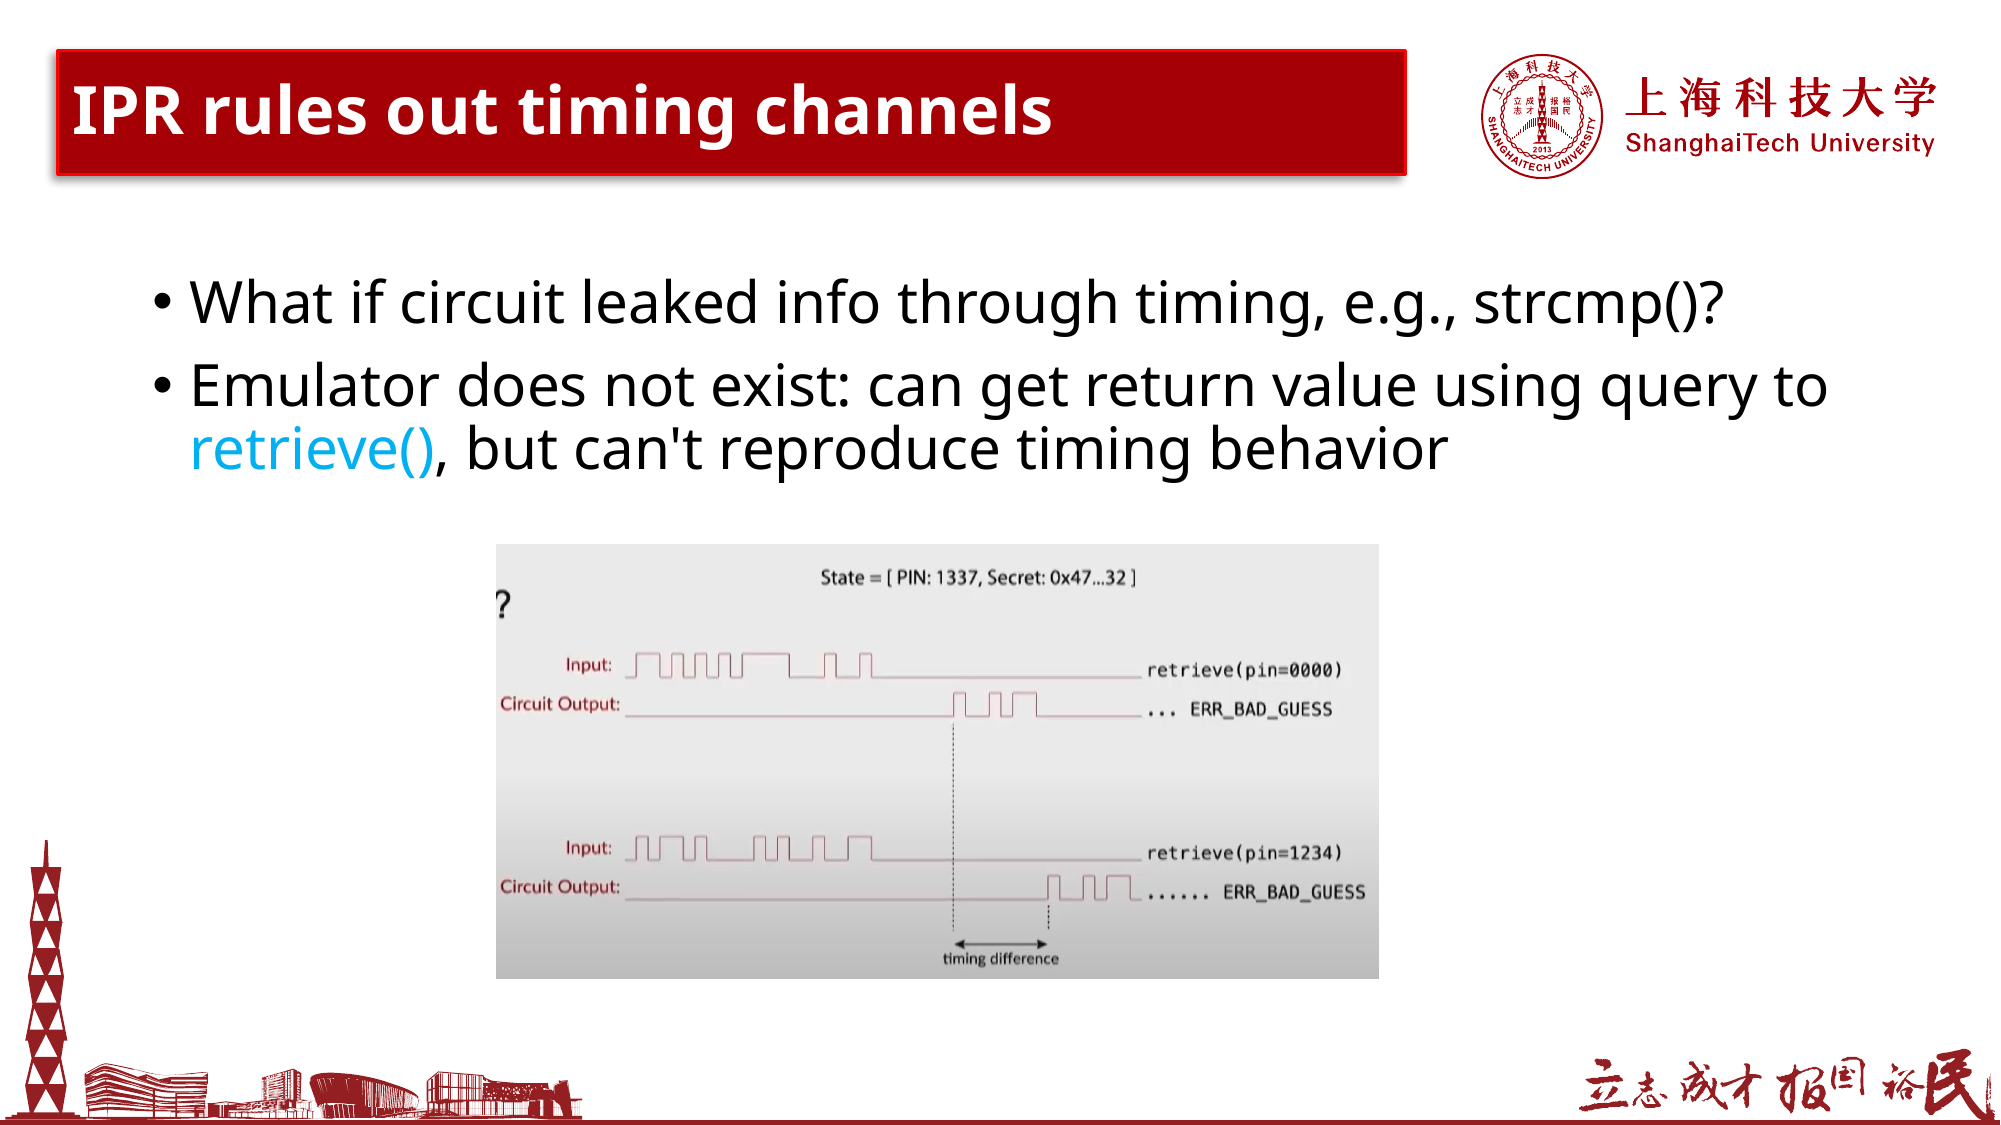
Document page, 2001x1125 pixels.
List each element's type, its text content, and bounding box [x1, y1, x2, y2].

picture [495, 544, 1379, 979]
title IPR rules out timing channels [56, 49, 1407, 176]
list What if circuit leaked info through timing, e.g., strcmp()? Emulator does not exist: can get return value using query to retrieve(), but can't reproduce timing behavior [137, 265, 1863, 979]
